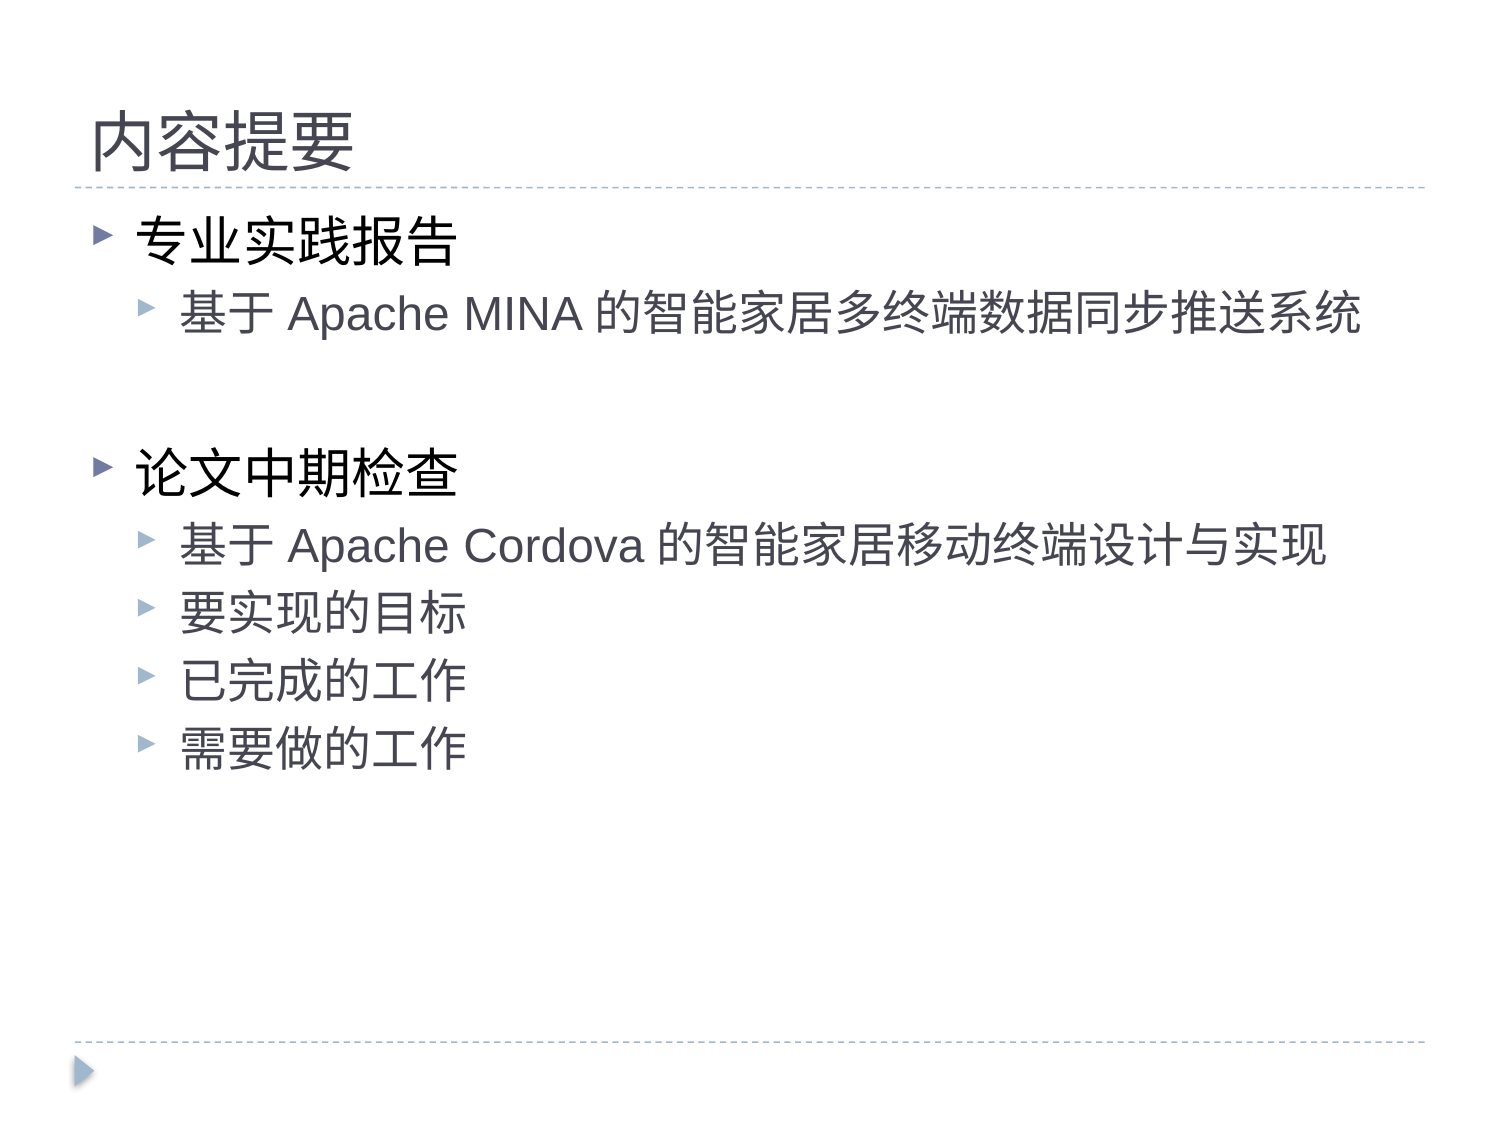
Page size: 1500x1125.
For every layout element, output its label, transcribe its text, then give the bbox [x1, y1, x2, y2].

title 内容提要 [75, 24, 1425, 188]
list 专业实践报告 基于Apache MINA的智能家居多终端数据同步推送系统 论文中期检查 基于Apache Cordova的智能家居移动终端设计与实现 要实现的目标 已完成的工作 需要做的工作 [75, 200, 1425, 1010]
